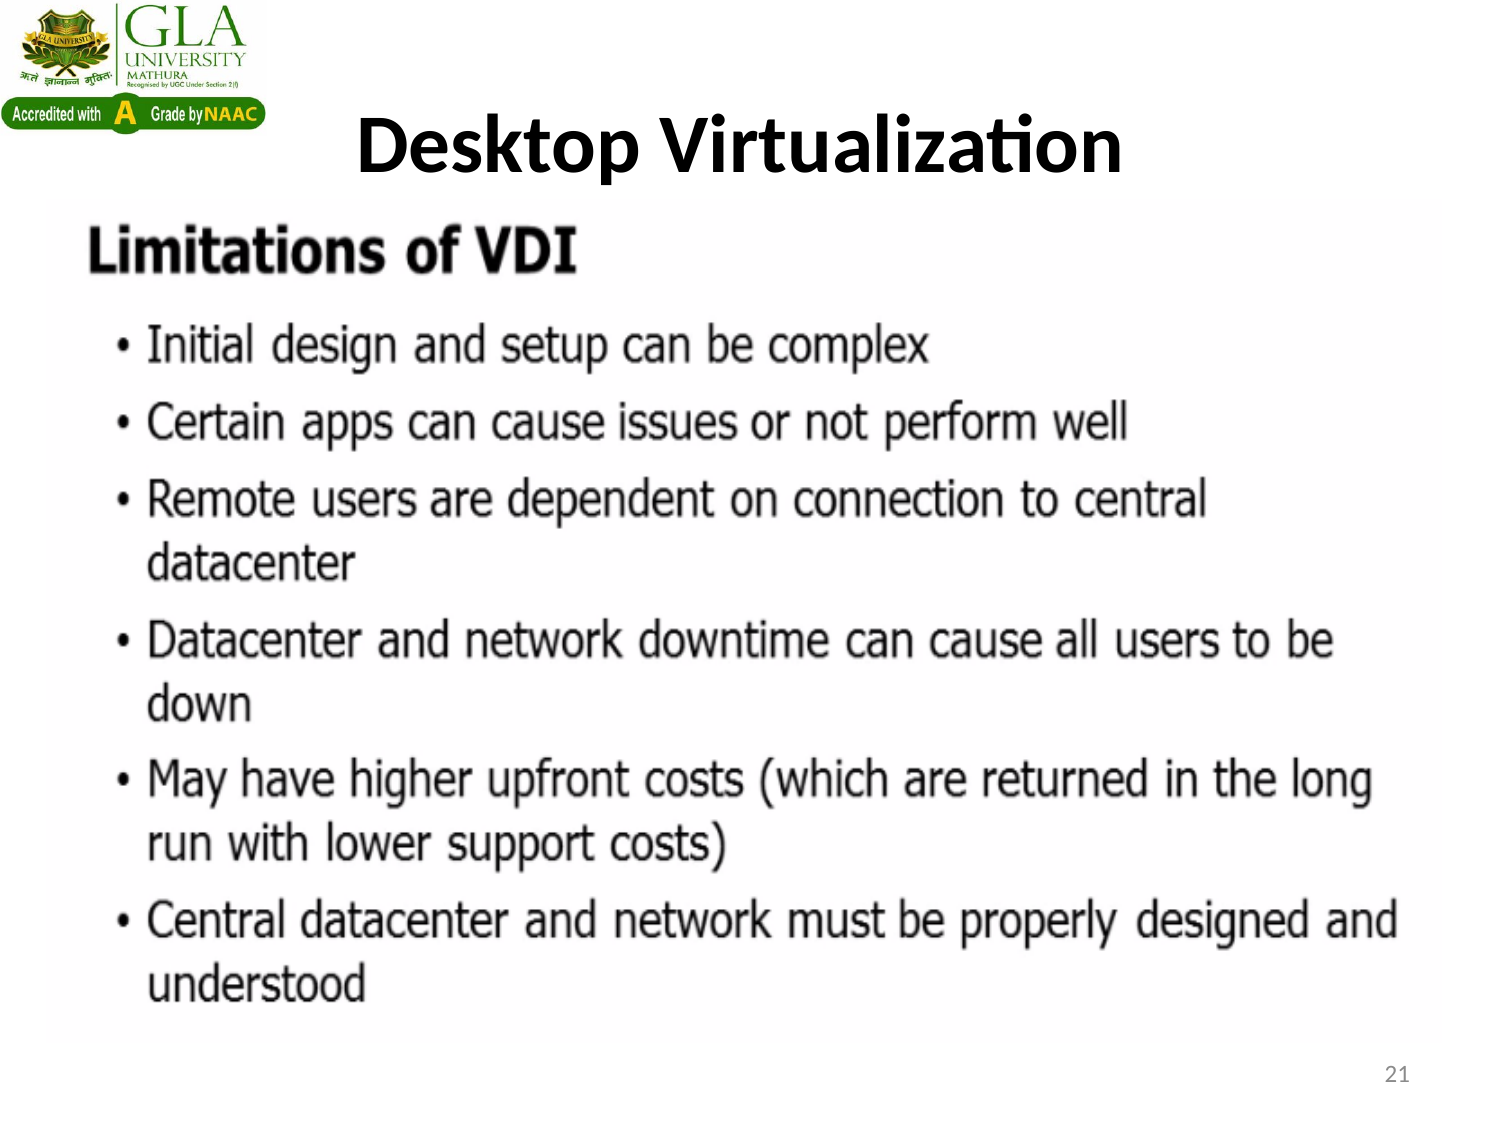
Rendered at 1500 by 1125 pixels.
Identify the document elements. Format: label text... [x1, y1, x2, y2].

slide_number 21 [1074, 1050, 1425, 1103]
title Desktop Virtualization [75, 45, 1425, 197]
picture [0, 0, 267, 136]
picture [46, 198, 1442, 1044]
